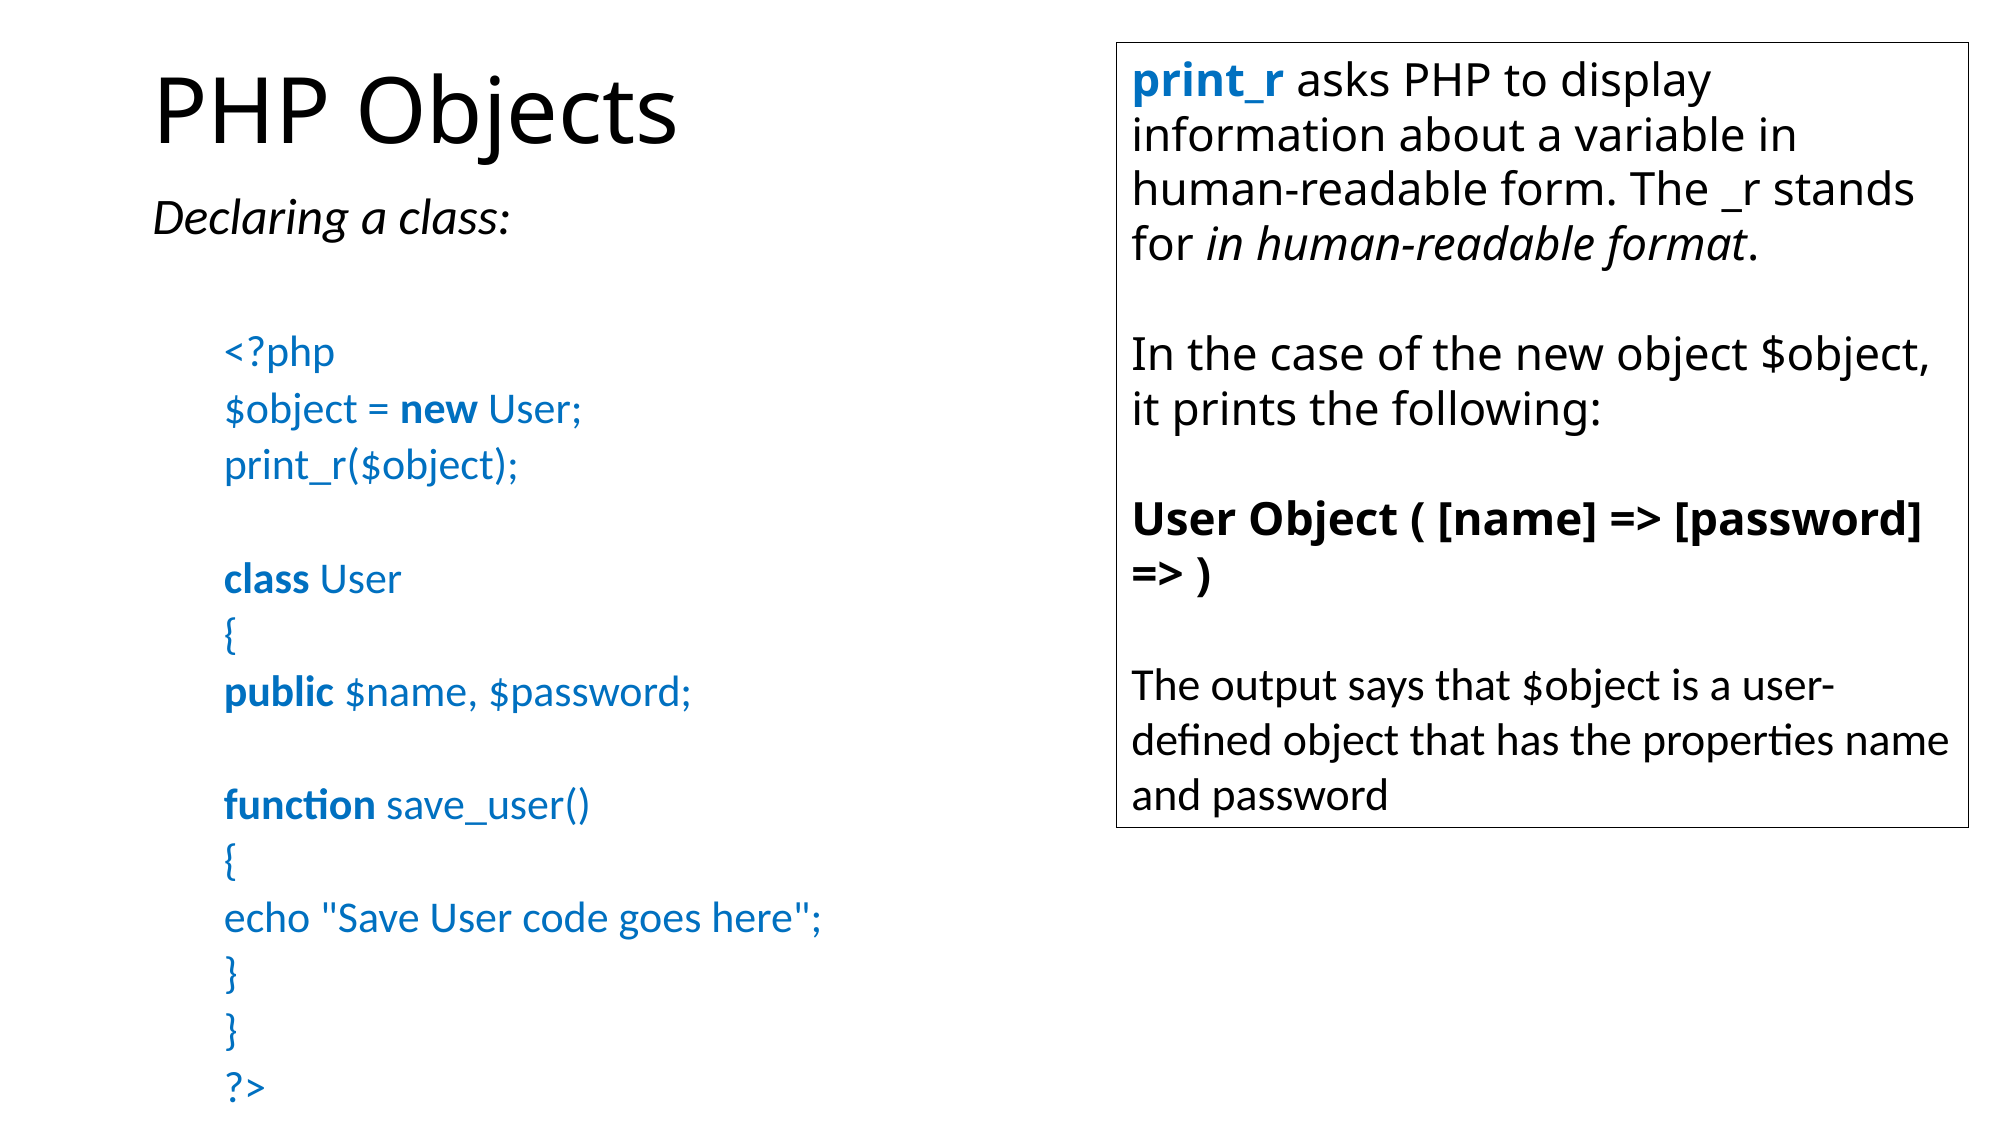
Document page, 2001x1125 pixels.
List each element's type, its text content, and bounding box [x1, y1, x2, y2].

title PHP Objects [137, 5, 1863, 183]
list Declaring a class: <?php $object = new User; print_r($object); class User { public $name, $password; function save_user() { echo "Save User code goes here"; } } ?> [137, 183, 1863, 1125]
text_box print_r asks PHP to display information about a variable in human-readable form. The _r stands for in human-readable format. In the case of the new object $object, it prints the following: User Object ( [name] => [password] => ) The output says that $object is a user-defined object that has the properties name and password [1116, 42, 1969, 828]
